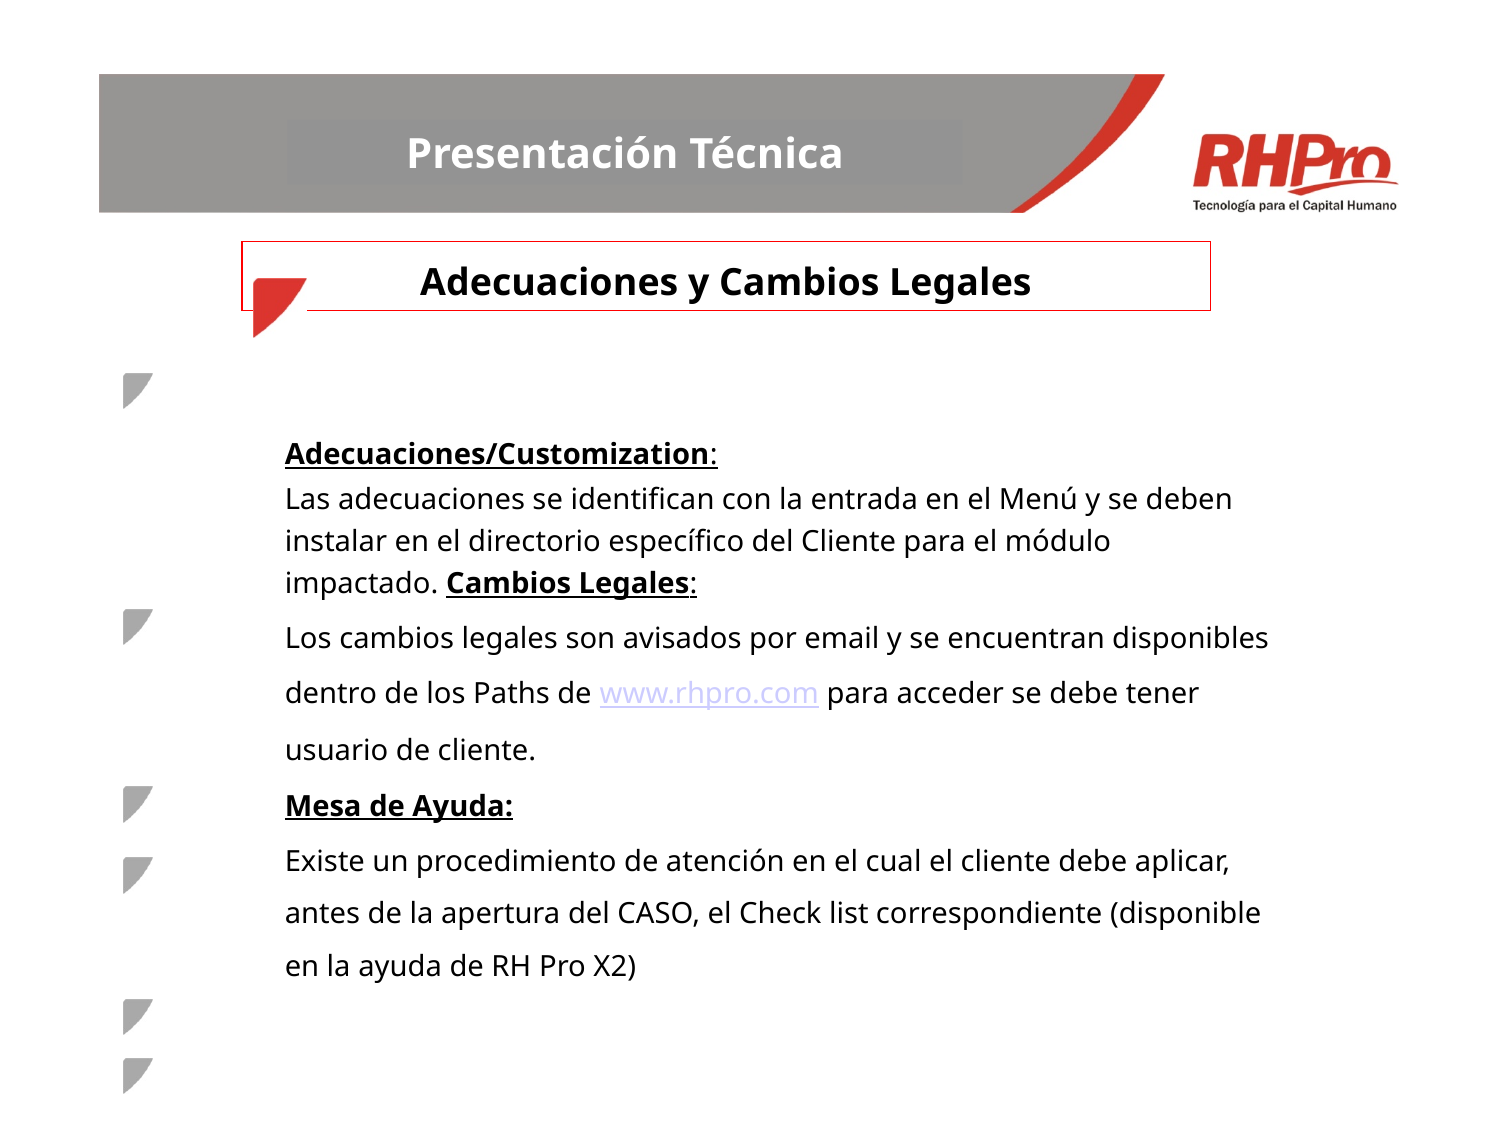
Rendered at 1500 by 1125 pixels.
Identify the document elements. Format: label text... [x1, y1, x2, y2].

picture [123, 373, 153, 410]
picture [99, 74, 1399, 213]
picture [123, 1058, 153, 1095]
picture [123, 609, 153, 646]
text_box Adecuaciones y Cambios Legales [242, 241, 1211, 311]
picture [123, 857, 153, 894]
text_box Adecuaciones/Customization: Las adecuaciones se identifican con la entrada en el Menú y se deben instalar en el directorio específico del Cliente para el módulo impactado. Cambios Legales: Los cambios legales son avisados por email y se encuentran disponibles dentro de los Paths de www.rhpro.com para acceder se debe tener usuario de cliente. Mesa de Ayuda: Existe un procedimiento de atención en el cual el cliente debe aplicar, antes de la apertura del CASO, el Check list correspondiente (disponible en la ayuda de RH Pro X2) [159, 337, 1288, 1025]
picture [253, 278, 308, 339]
picture [123, 999, 153, 1036]
picture [123, 786, 153, 823]
